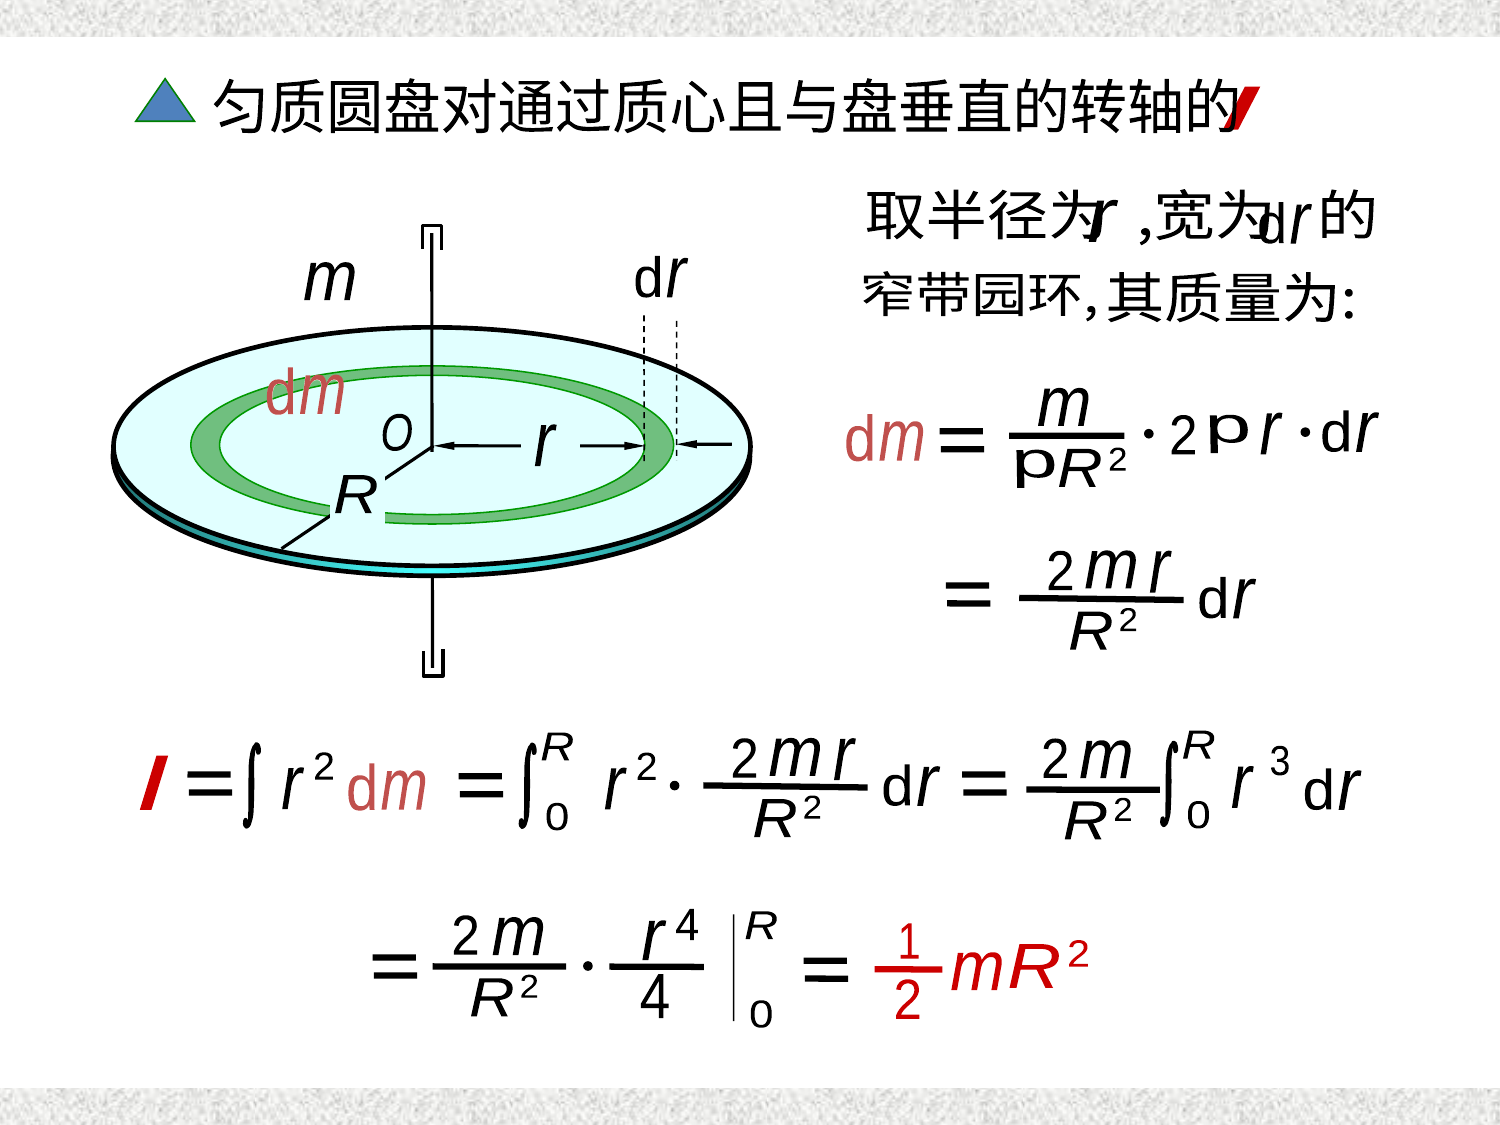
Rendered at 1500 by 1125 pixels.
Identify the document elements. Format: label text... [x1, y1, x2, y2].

text_box [0, 0, 1500, 37]
text_box [0, 1088, 1500, 1125]
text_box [139, 730, 1362, 840]
title 圆盘算例 [112, 37, 1388, 188]
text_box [846, 271, 1380, 650]
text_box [135, 77, 1261, 134]
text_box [112, 225, 751, 677]
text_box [863, 188, 1375, 270]
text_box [372, 908, 1089, 1029]
